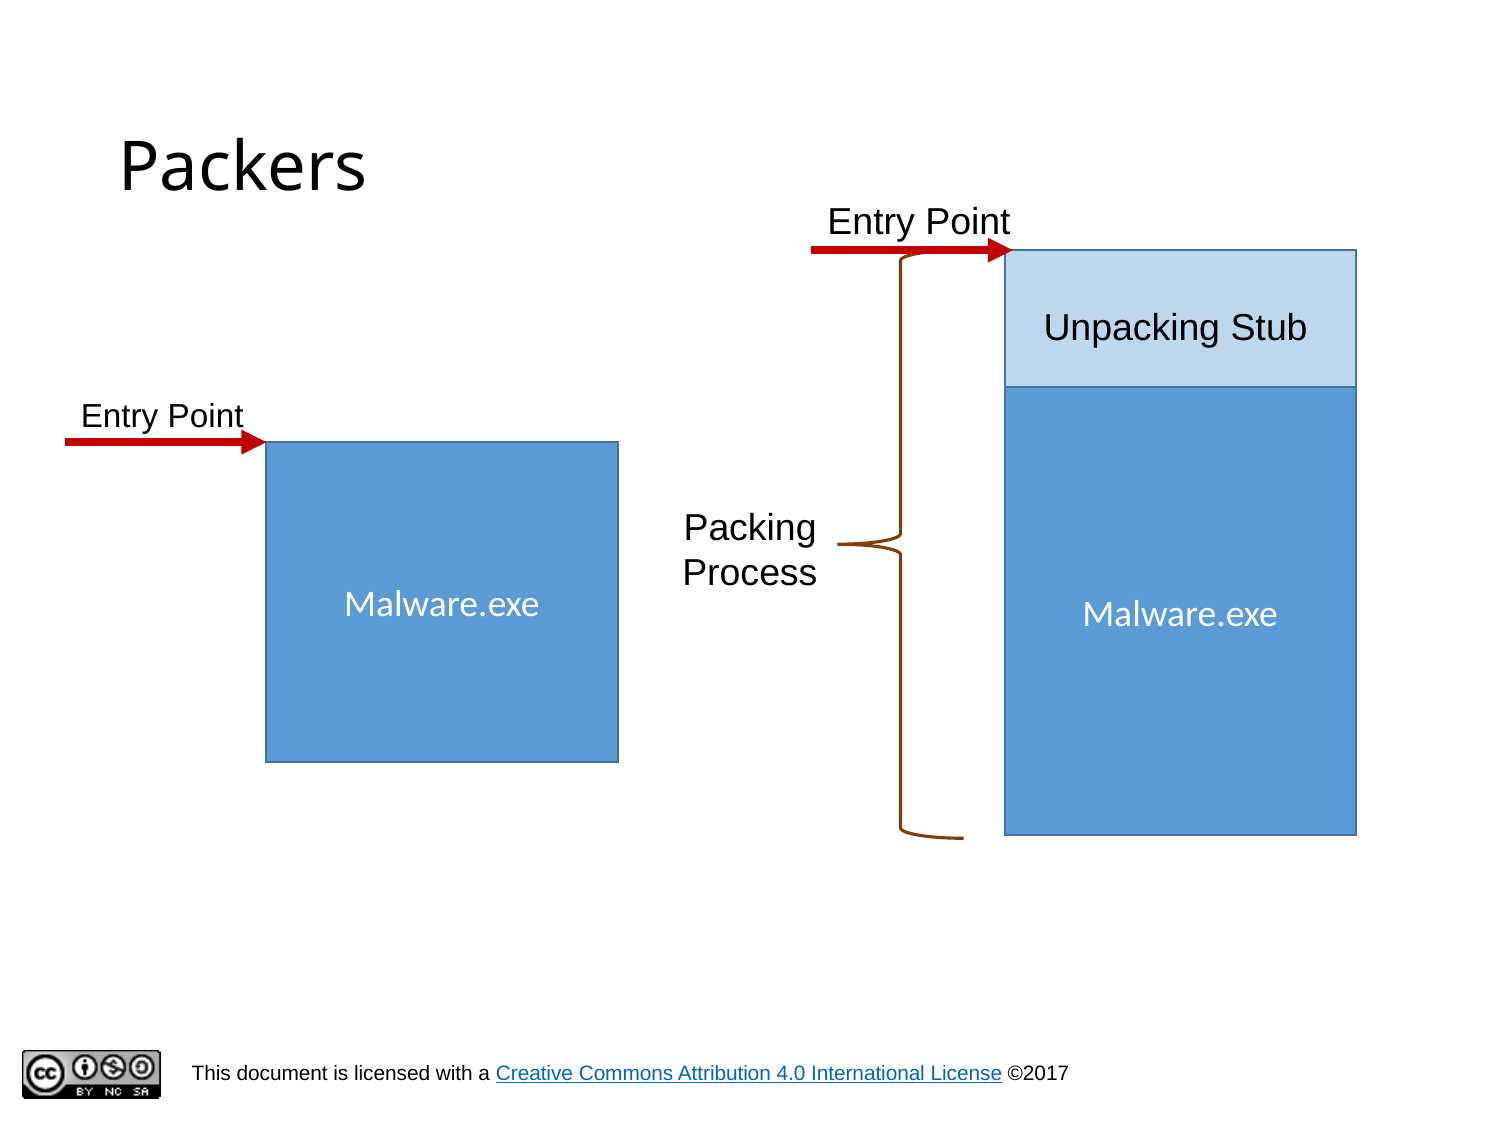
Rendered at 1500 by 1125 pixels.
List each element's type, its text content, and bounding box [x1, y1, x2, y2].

text_box [1004, 249, 1357, 386]
title Packers [102, 59, 1398, 278]
text_box Entry Point [812, 189, 1026, 250]
text_box Packing Process [667, 495, 833, 601]
text_box Entry Point [66, 386, 259, 441]
text_box [837, 254, 964, 839]
text_box Unpacking Stub [1028, 295, 1323, 356]
text_box Malware.exe [265, 441, 619, 763]
text_box Malware.exe [1004, 386, 1357, 836]
picture [22, 1050, 161, 1099]
